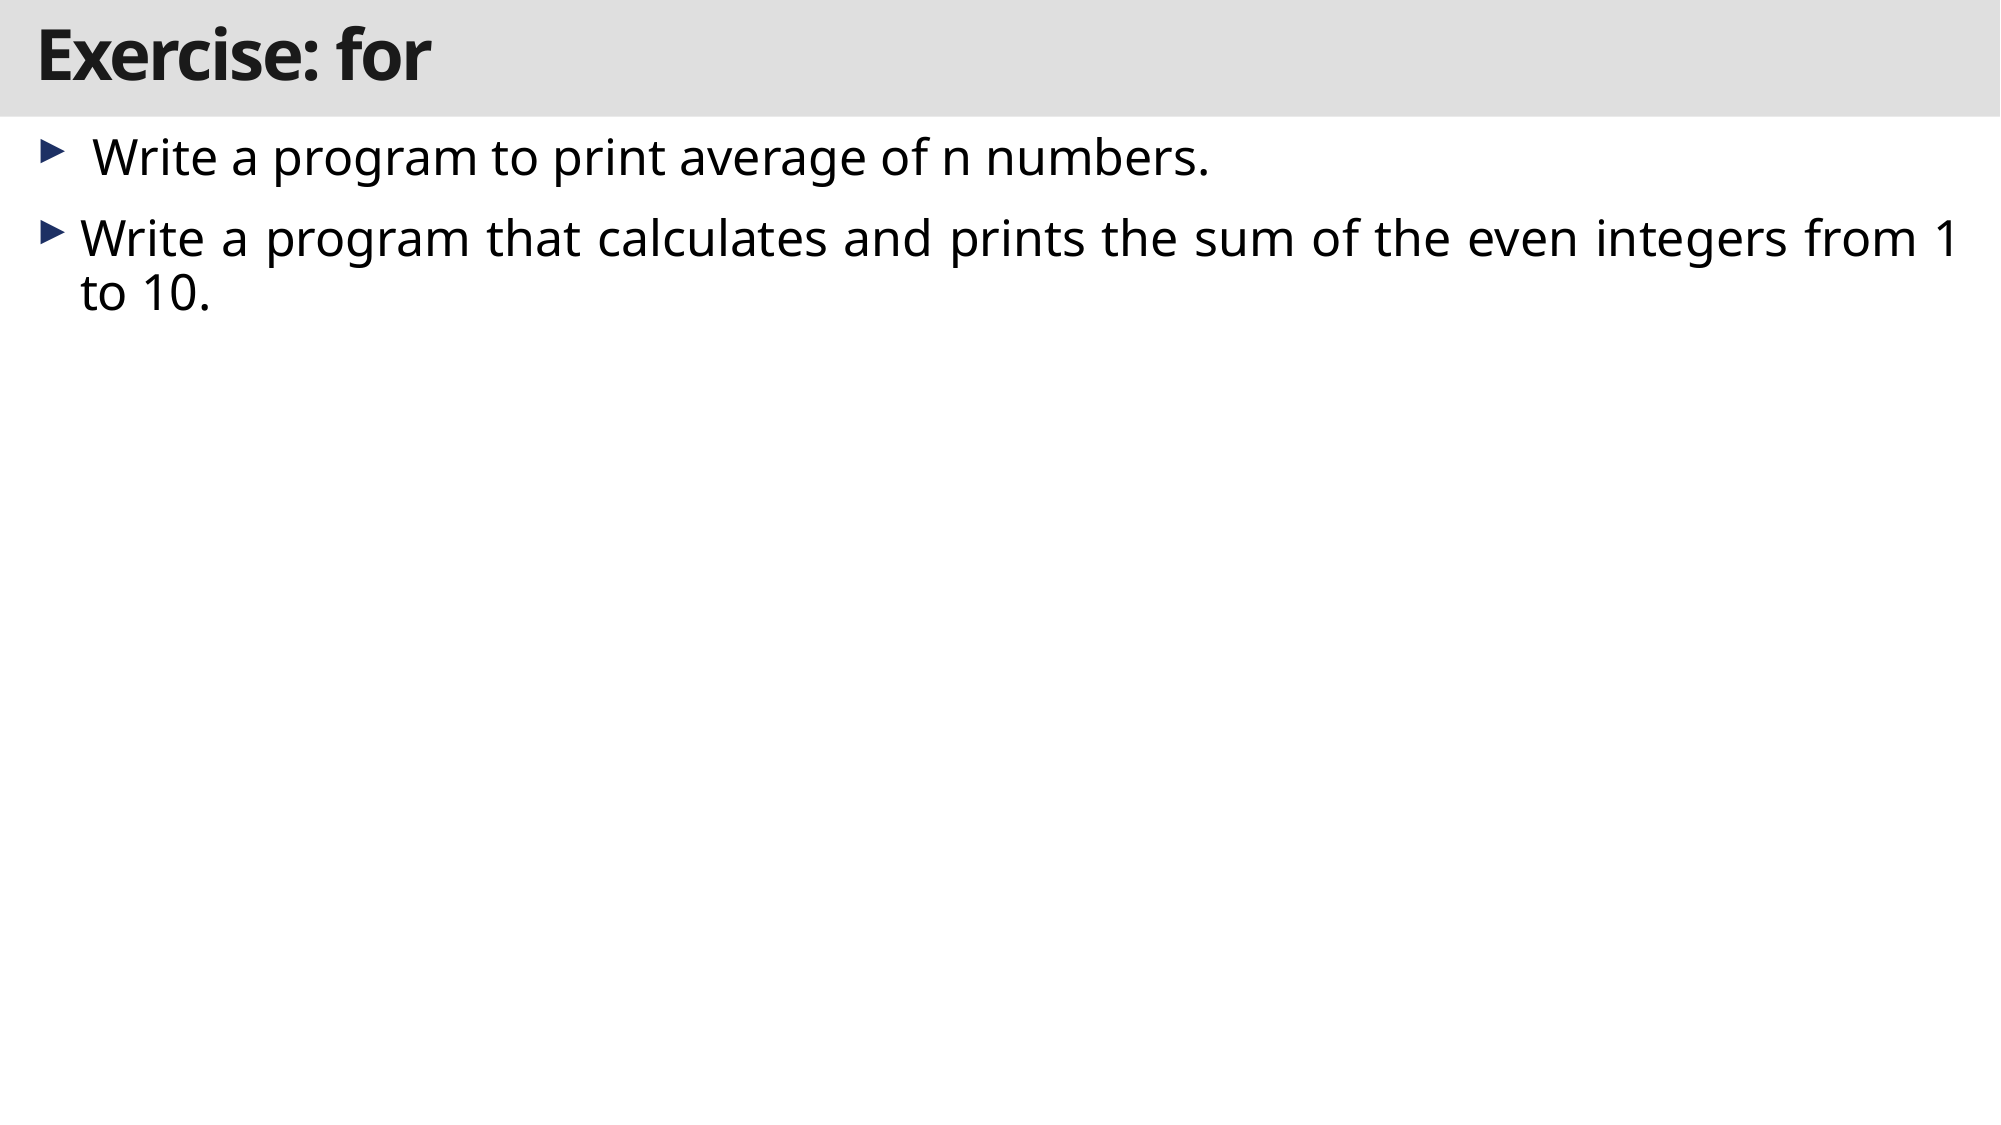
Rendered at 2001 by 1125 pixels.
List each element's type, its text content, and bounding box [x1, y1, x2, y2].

title Exercise: for [0, 0, 2000, 117]
list Write a program to print average of n numbers. Write a program that calculates and prints the sum of the even integers from 1 to 10. [21, 124, 1979, 1042]
